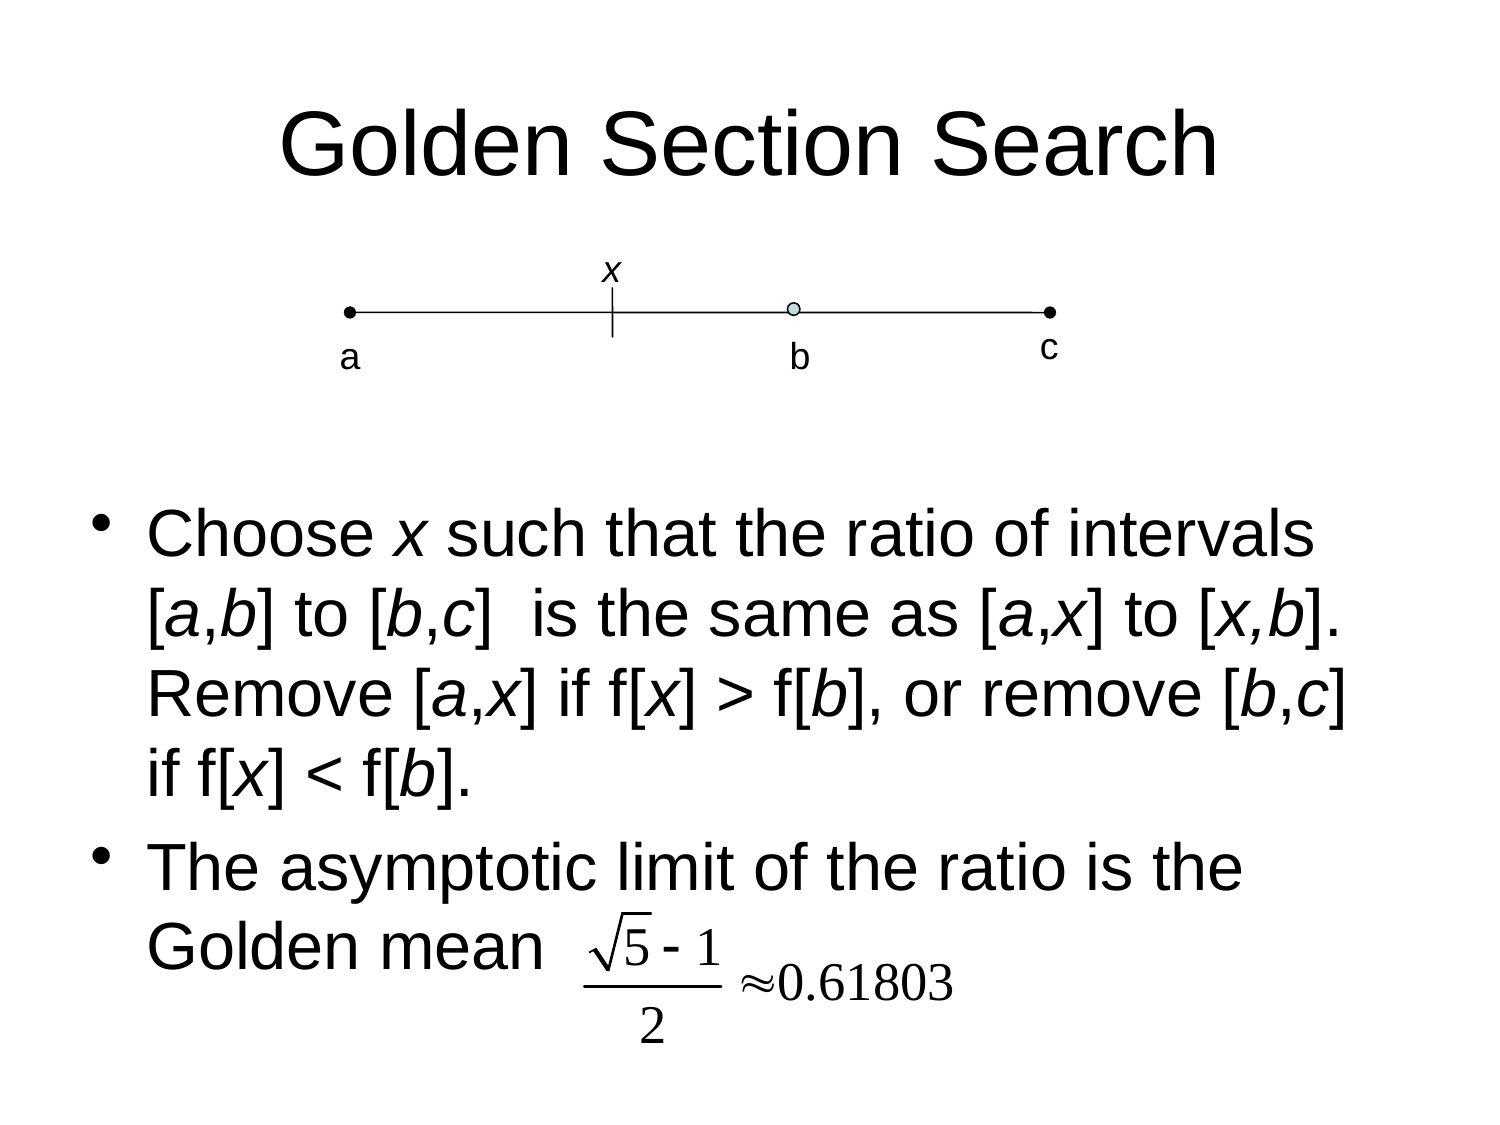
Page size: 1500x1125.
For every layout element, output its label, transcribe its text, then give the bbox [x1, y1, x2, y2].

text_box b [774, 324, 838, 385]
text_box [787, 302, 800, 316]
text_box [343, 306, 612, 319]
text_box x [587, 237, 638, 298]
title Golden Section Search [75, 45, 1425, 233]
text_box c [1025, 314, 1075, 375]
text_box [574, 899, 963, 1055]
text_box a [324, 324, 400, 385]
text_box [800, 306, 1057, 314]
list Choose x such that the ratio of intervals [a,b] to [b,c] is the same as [a,x] to [x,b]. Remove [a,x] if f[x] > f[b], or remove [b,c] if f[x] < f[b]. The asymptotic limit of the ratio is the Golden mean [75, 482, 1413, 1088]
